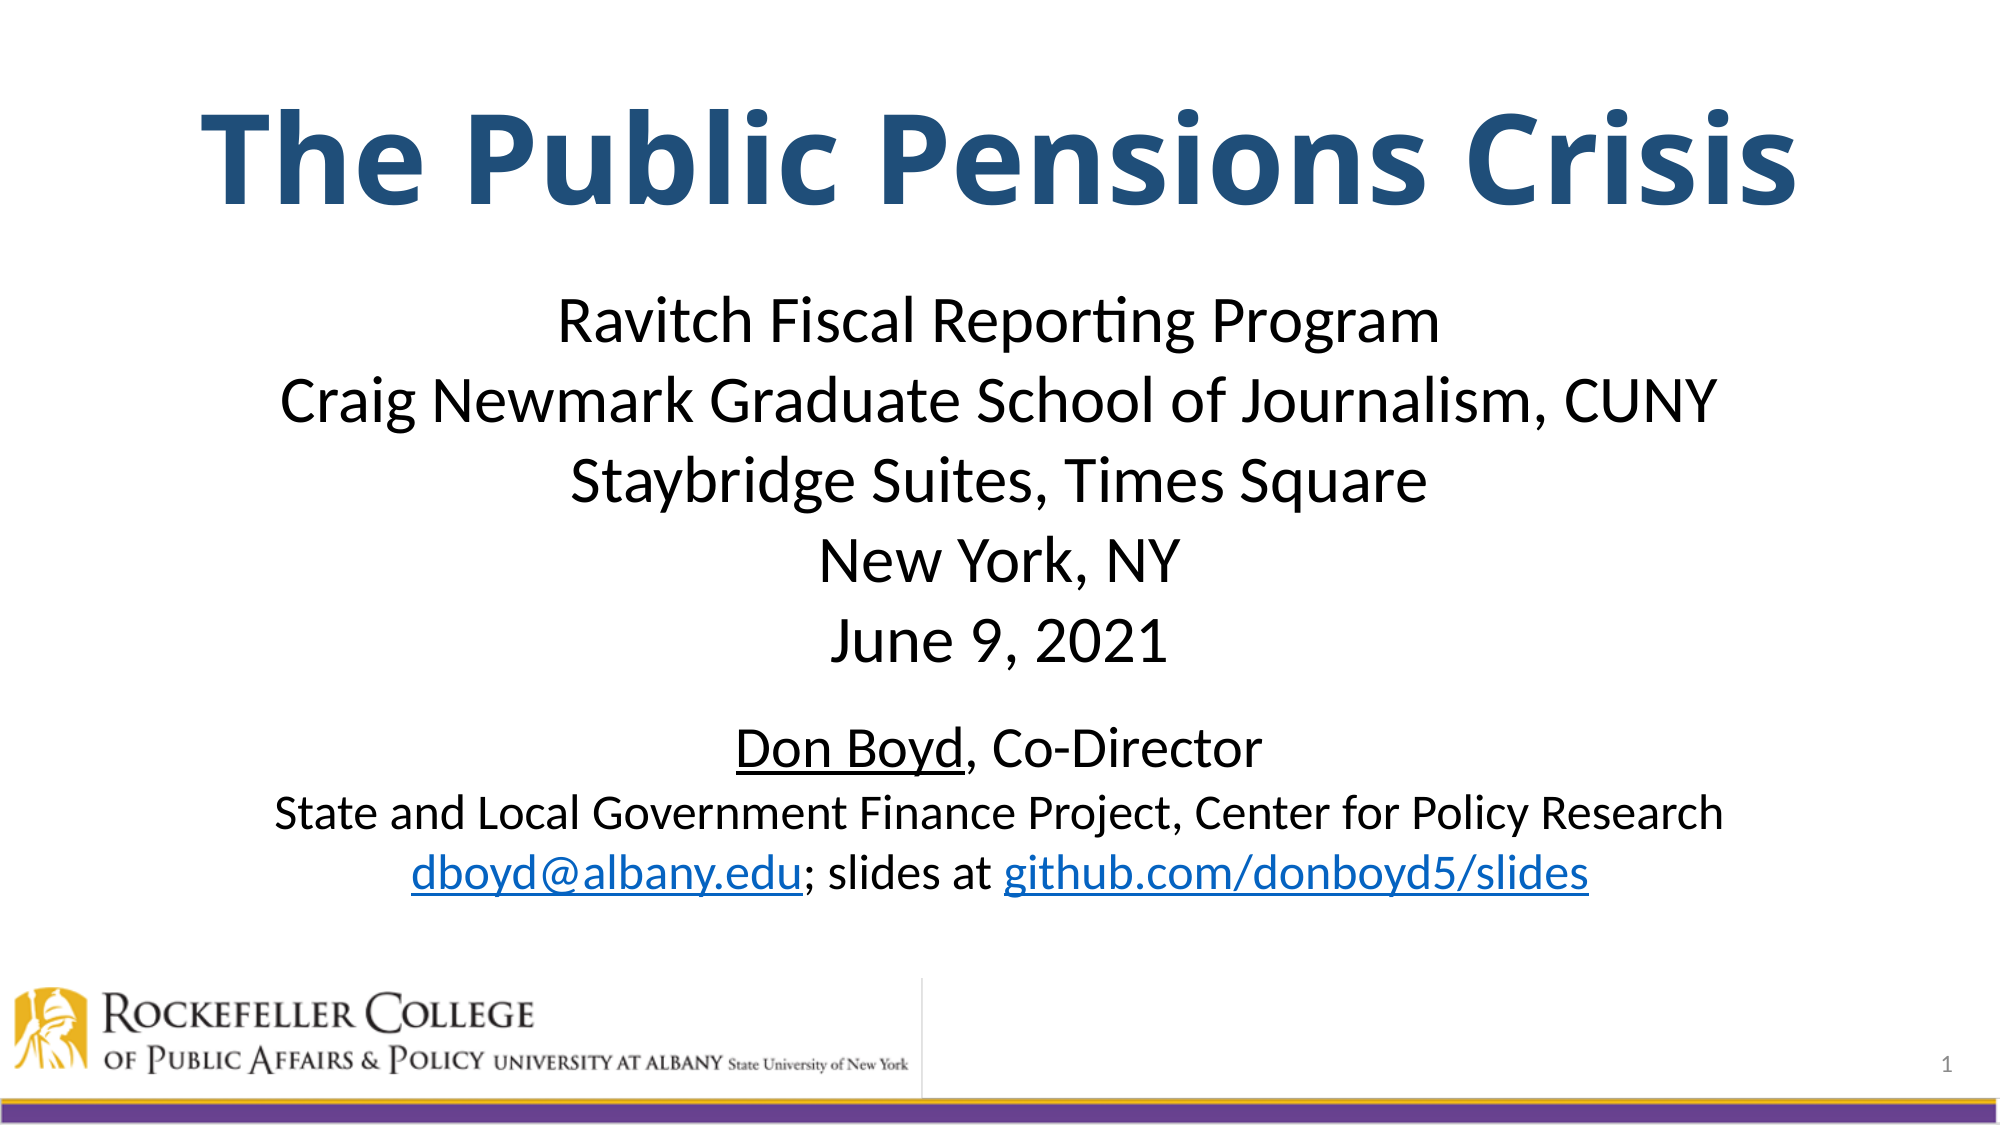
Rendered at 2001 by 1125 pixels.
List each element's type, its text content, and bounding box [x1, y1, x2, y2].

picture [0, 978, 2000, 1125]
title The Public Pensions Crisis [68, 43, 1932, 244]
text_box Don Boyd, Co-Director State and Local Government Finance Project, Center for Policy Research dboyd@albany.edu; slides at github.com/donboyd5/slides [68, 689, 1932, 922]
subtitle Ravitch Fiscal Reporting Program Craig Newmark Graduate School of Journalism, CUNY Staybridge Suites, Times Square New York, NY June 9, 2021 [68, 256, 1932, 689]
